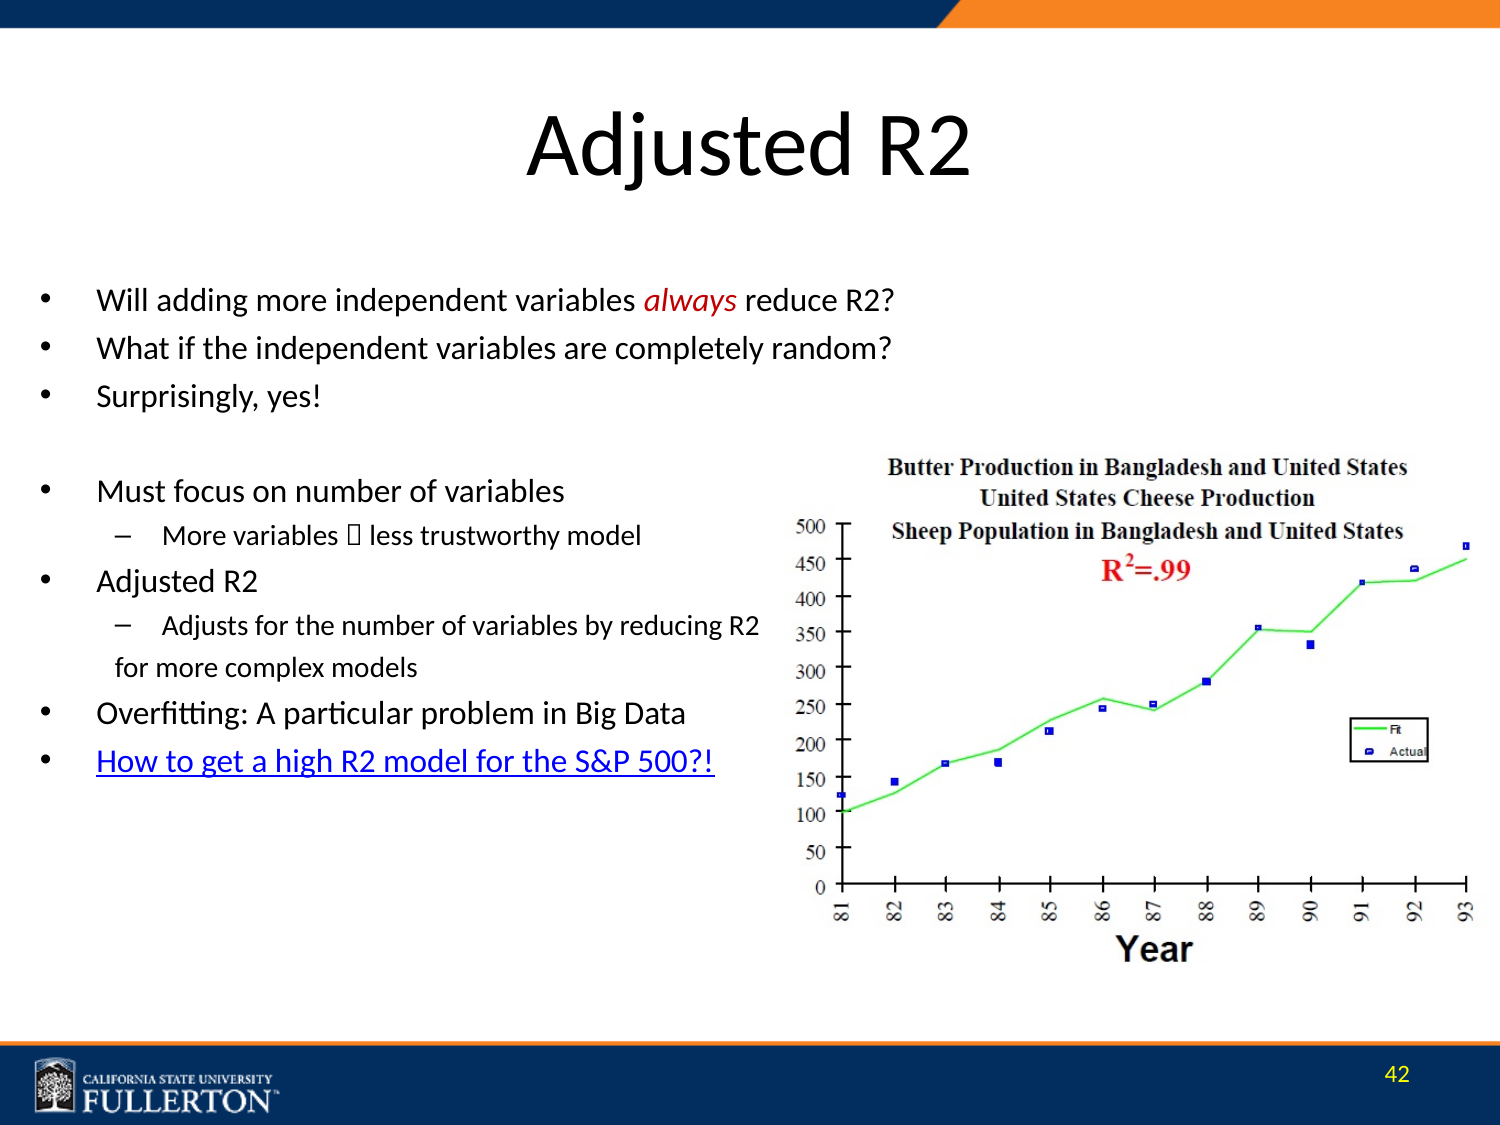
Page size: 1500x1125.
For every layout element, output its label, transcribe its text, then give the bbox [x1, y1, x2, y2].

picture [0, 0, 1500, 1125]
slide_number 42 [1074, 1042, 1425, 1103]
list Will adding more independent variables always reduce R2? What if the independent variables are completely random? Surprisingly, yes! Must focus on number of variables More variables  less trustworthy model Adjusted R2 Adjusts for the number of variables by reducing R2 for more complex models Overfitting: A particular problem in Big Data How to get a high R2 model for the S&P 500?! [24, 262, 925, 1005]
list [782, 452, 1498, 976]
title Adjusted R2 [75, 45, 1425, 233]
